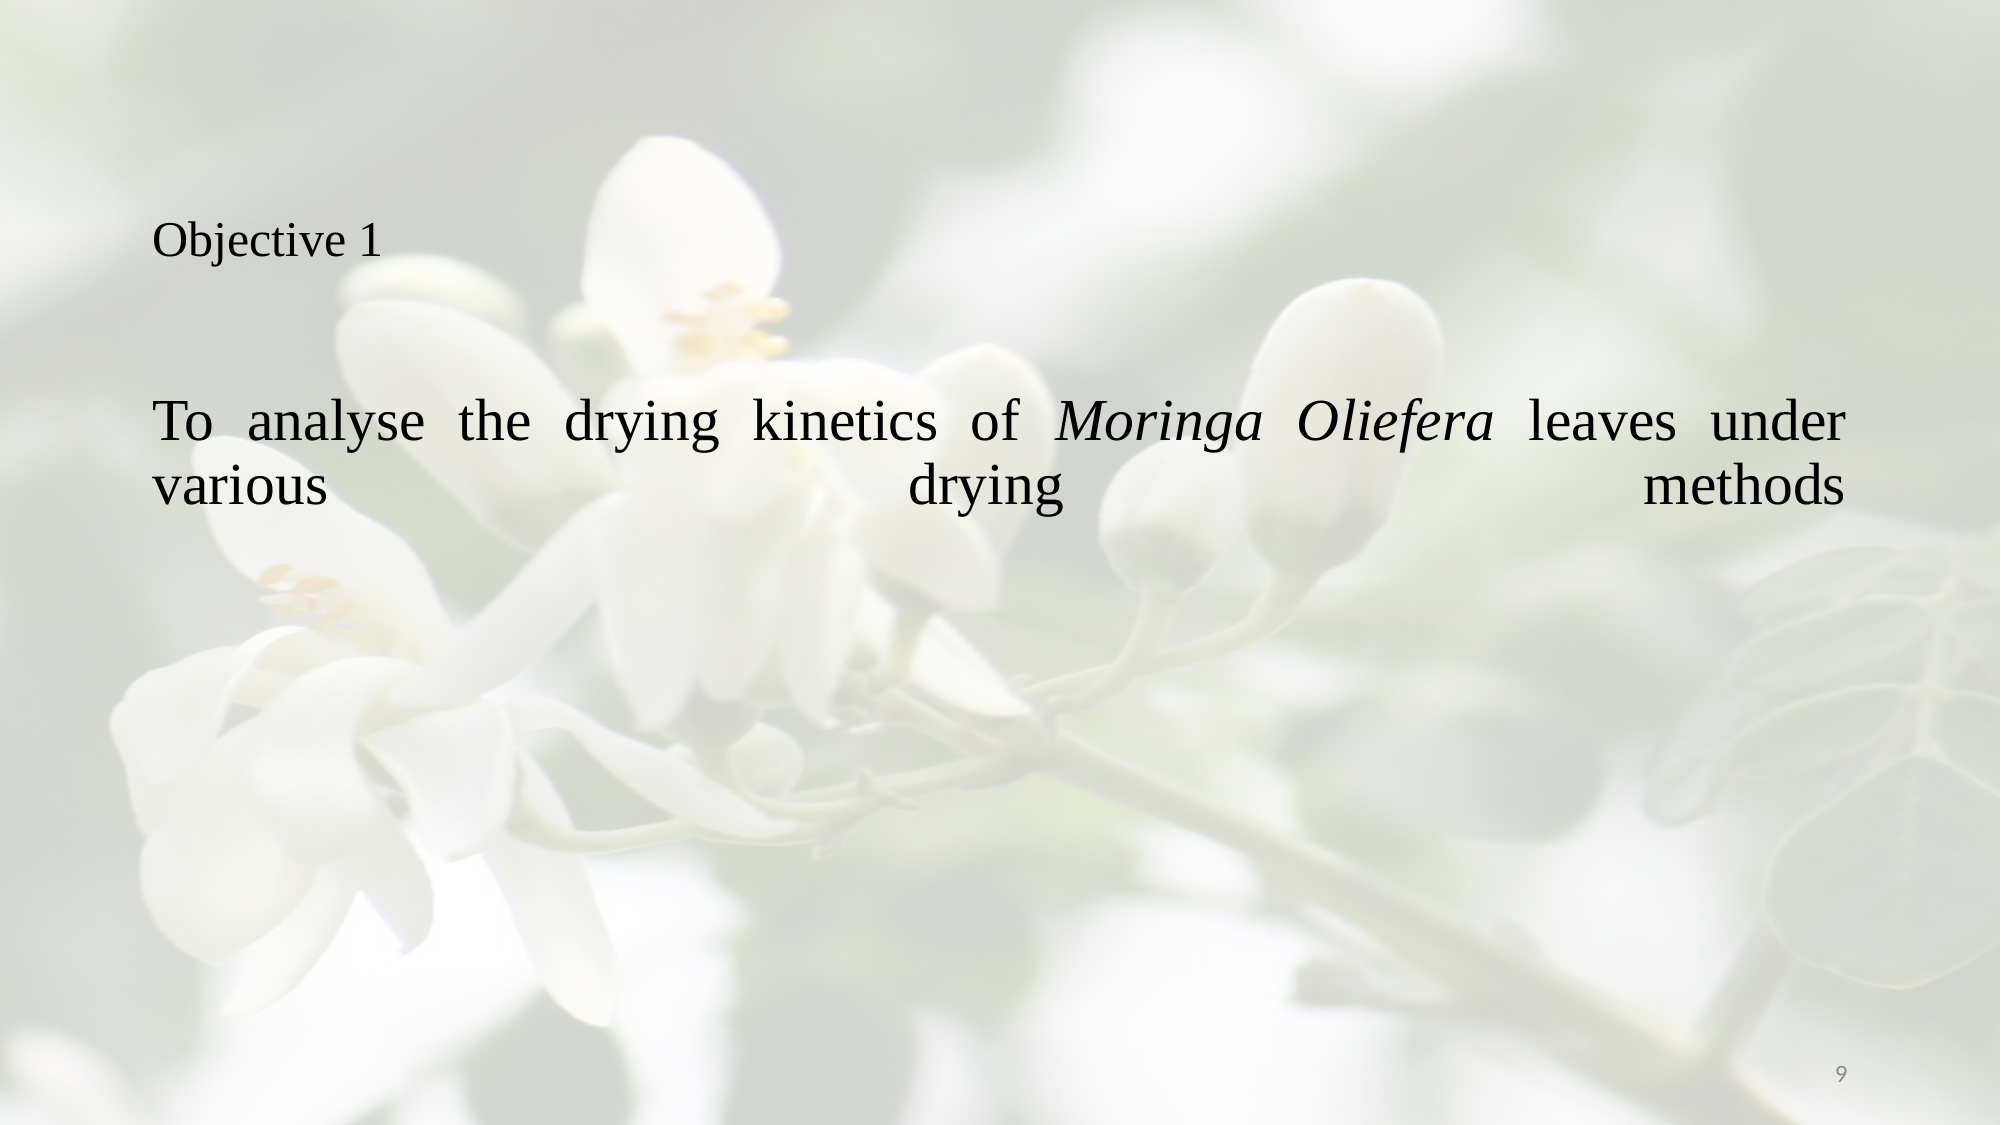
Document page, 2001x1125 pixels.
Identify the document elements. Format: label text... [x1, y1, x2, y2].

title To analyse the drying kinetics of Moringa Oliefera leaves under various drying methods [137, 380, 1863, 598]
slide_number 9 [1412, 1042, 1863, 1103]
text_box Objective 1 [137, 199, 416, 275]
